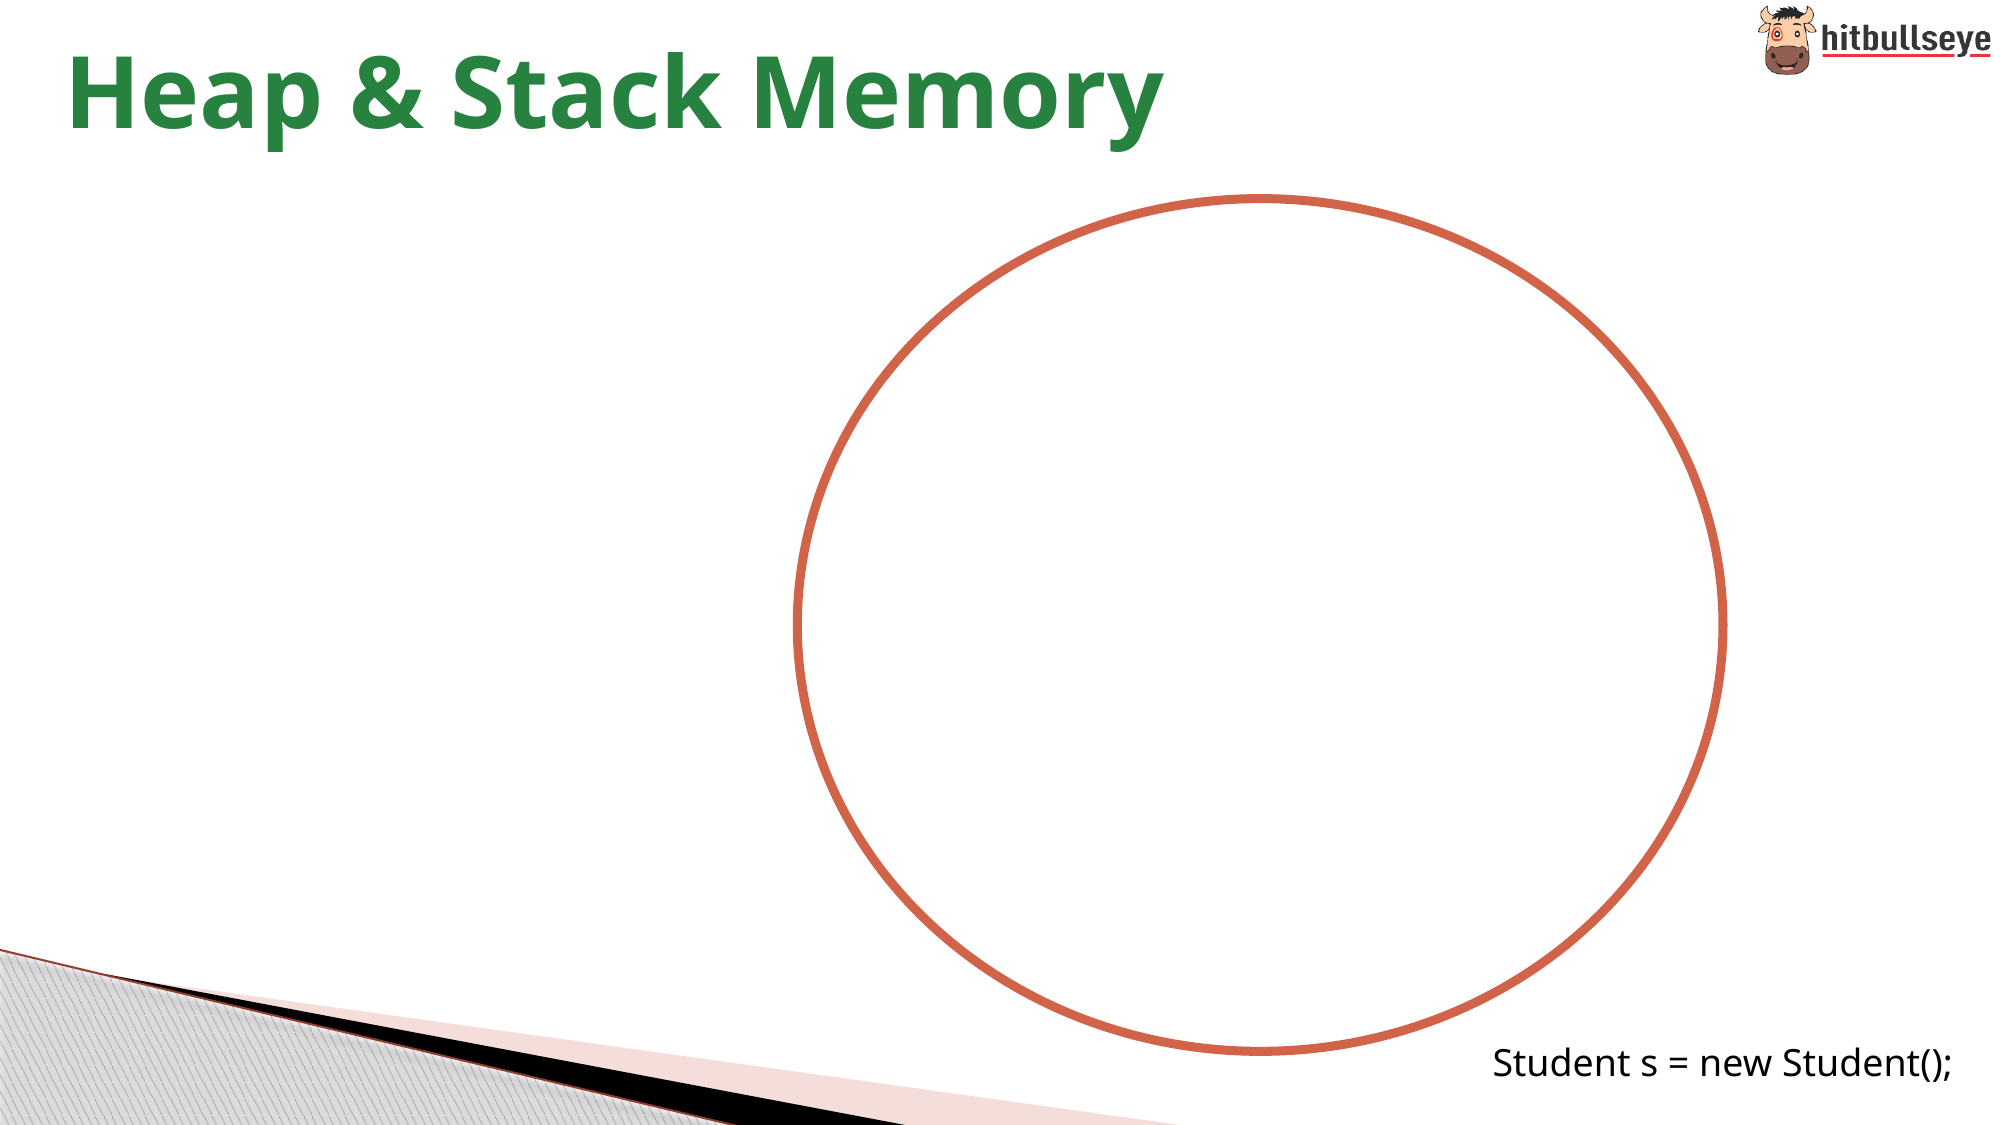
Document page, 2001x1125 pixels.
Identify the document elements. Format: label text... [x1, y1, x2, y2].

text_box Student s = new Student(); [1477, 1031, 1969, 1092]
picture [1748, 0, 2000, 81]
text_box Heap & Stack Memory [49, 21, 1951, 157]
text_box [792, 194, 1728, 1056]
